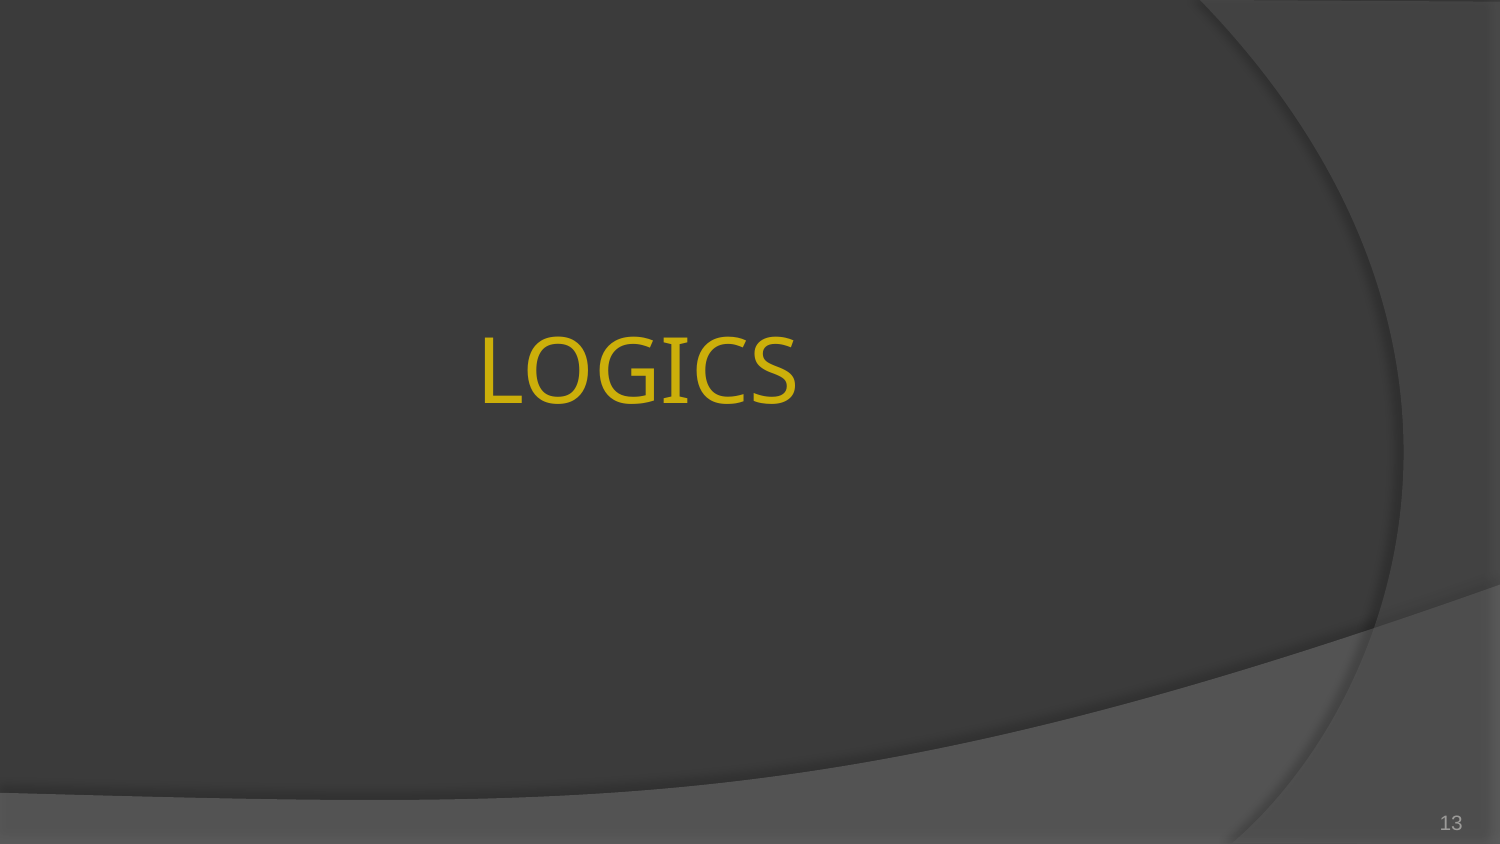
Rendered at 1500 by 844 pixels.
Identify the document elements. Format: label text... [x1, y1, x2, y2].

slide_number 13 [1337, 790, 1463, 835]
title LOGICS [112, 296, 1338, 438]
